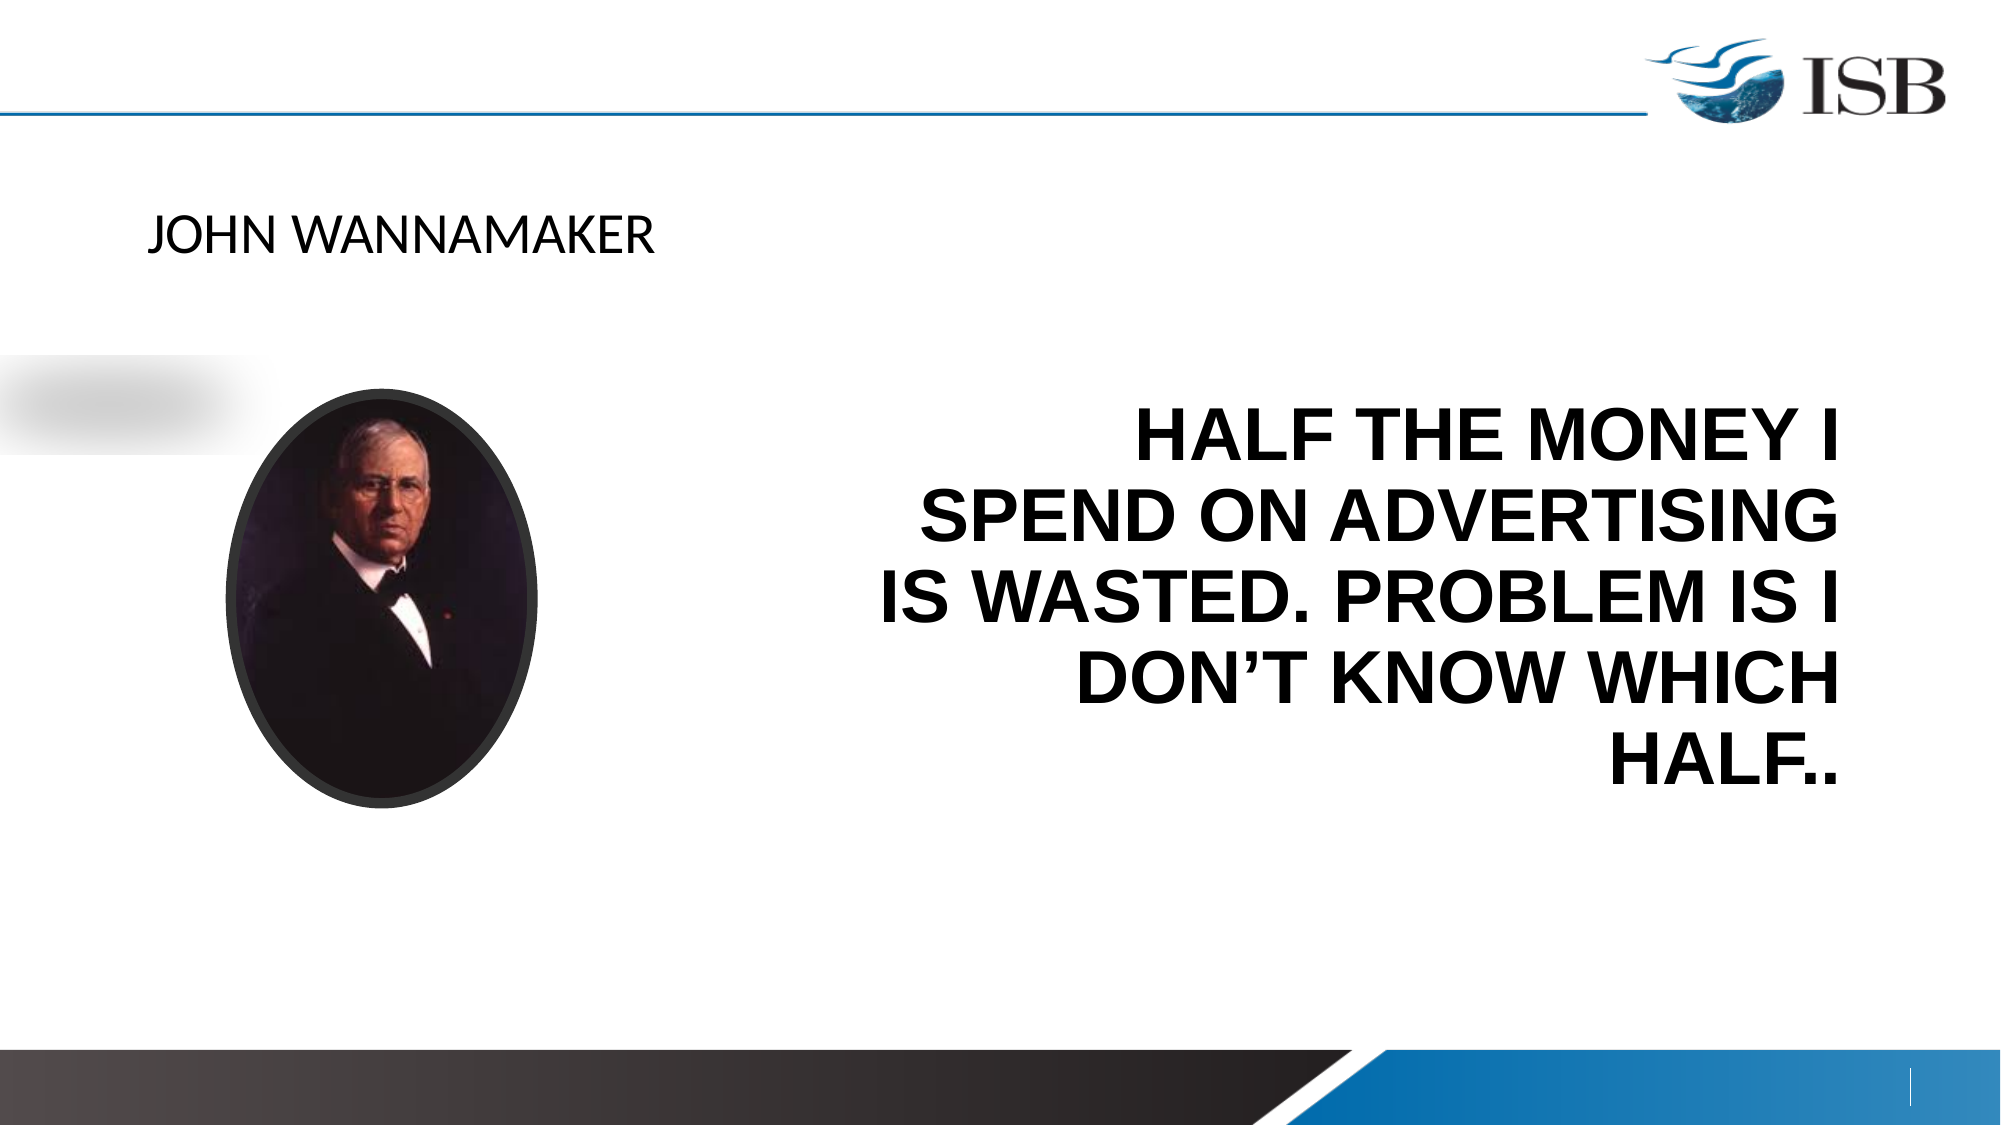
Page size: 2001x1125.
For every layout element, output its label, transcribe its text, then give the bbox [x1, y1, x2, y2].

list John Wannamaker [132, 167, 731, 293]
picture [0, 0, 2001, 1125]
title Half the money I spend on advertising is wasted. Problem is I don’t know which half.. [848, 342, 1857, 855]
